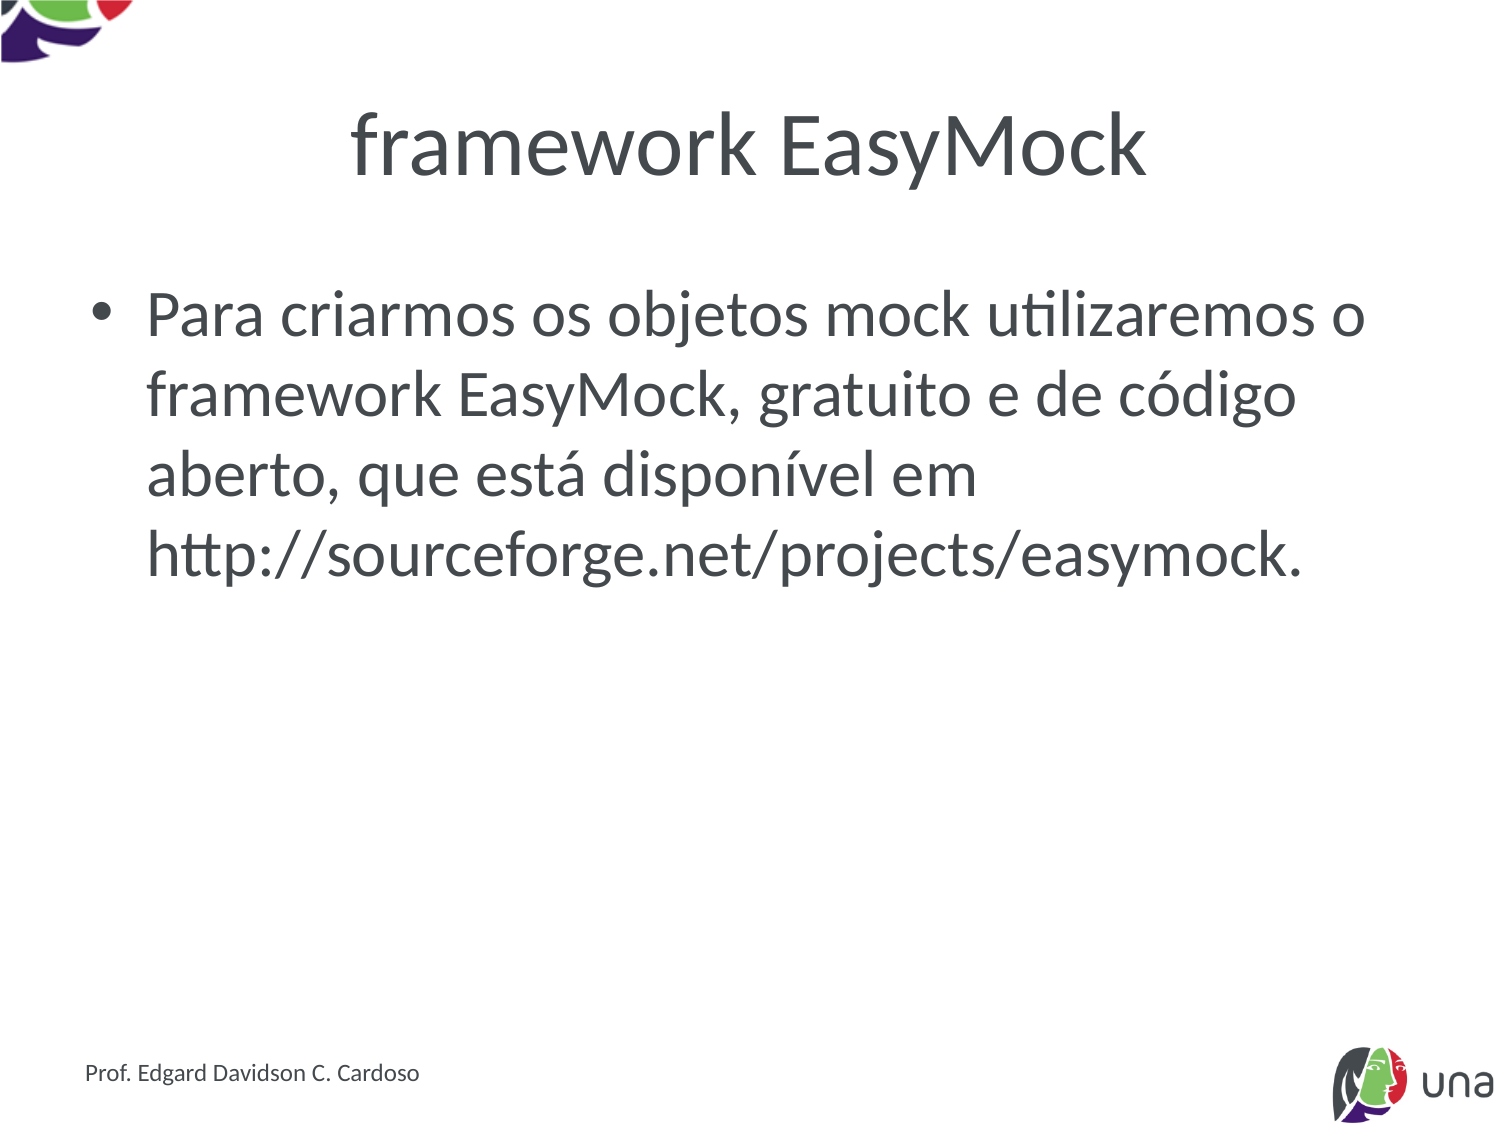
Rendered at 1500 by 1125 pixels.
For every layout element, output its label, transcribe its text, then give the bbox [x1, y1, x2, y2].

list Para criarmos os objetos mock utilizaremos o framework EasyMock, gratuito e de código aberto, que está disponível em http://sourceforge.net/projects/easymock. [75, 262, 1425, 1008]
picture [0, 0, 141, 69]
picture [1330, 1044, 1500, 1125]
title framework EasyMock [75, 45, 1425, 233]
